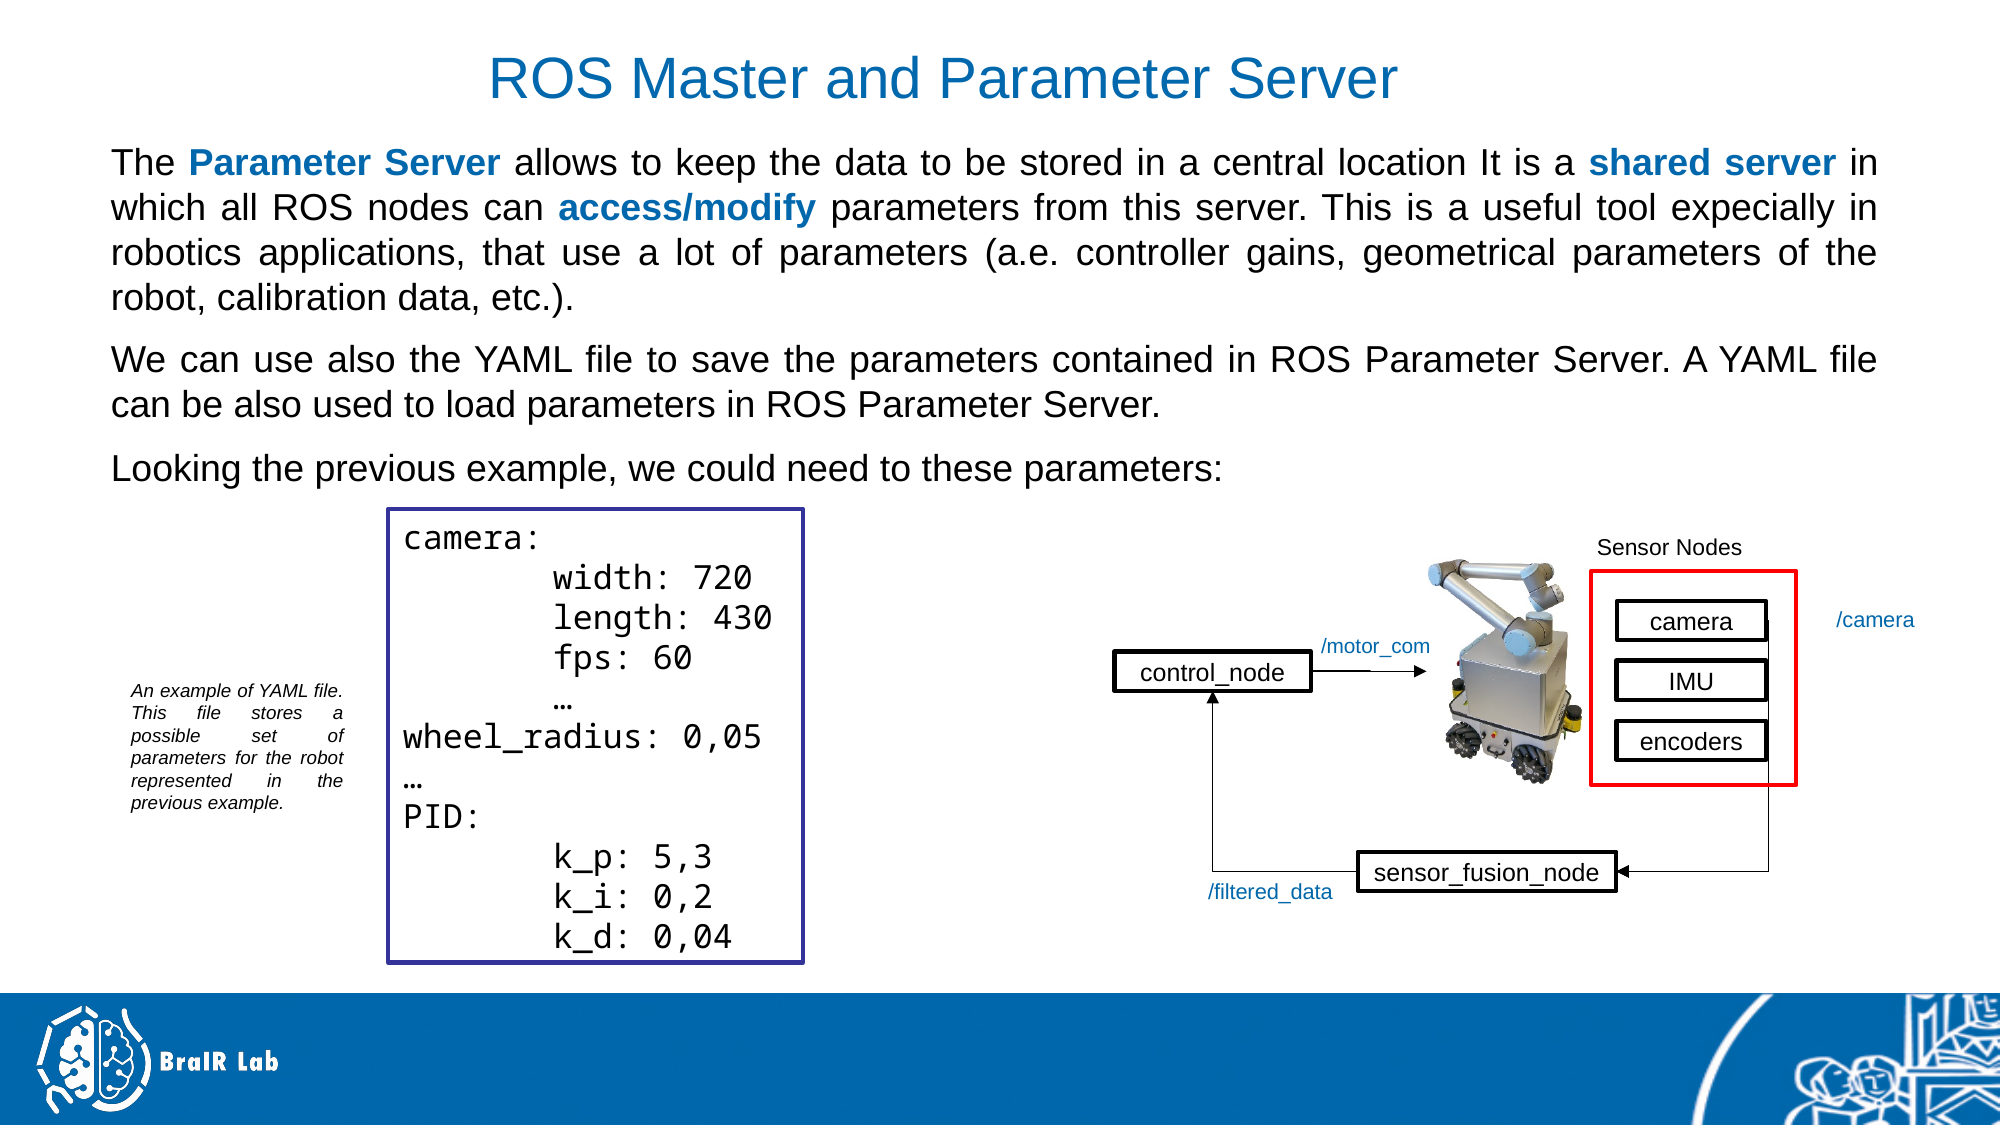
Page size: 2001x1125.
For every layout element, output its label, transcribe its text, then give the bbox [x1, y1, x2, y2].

text_box ROS Master and Parameter Server [473, 33, 1527, 118]
text_box camera: width: 720 length: 430 fps: 60 … wheel_radius: 0,05 … PID: k_p: 5,3 k_i: 0,2 k_d: 0,04 [386, 507, 805, 965]
text_box We can use also the YAML file to save the parameters contained in ROS Parameter Server. A YAML file can be also used to load parameters in ROS Parameter Server. [96, 327, 1894, 433]
text_box An example of YAML file. This file stores a possible set of parameters for the robot represented in the previous example. [116, 671, 358, 821]
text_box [1114, 524, 1939, 913]
picture [0, 993, 2000, 1125]
text_box The Parameter Server allows to keep the data to be stored in a central location It is a shared server in which all ROS nodes can access/modify parameters from this server. This is a useful tool expecially in robotics applications, that use a lot of parameters (a.e. controller gains, geometrical parameters of the robot, calibration data, etc.). [96, 130, 1894, 326]
text_box Looking the previous example, we could need to these parameters: [96, 436, 1279, 497]
